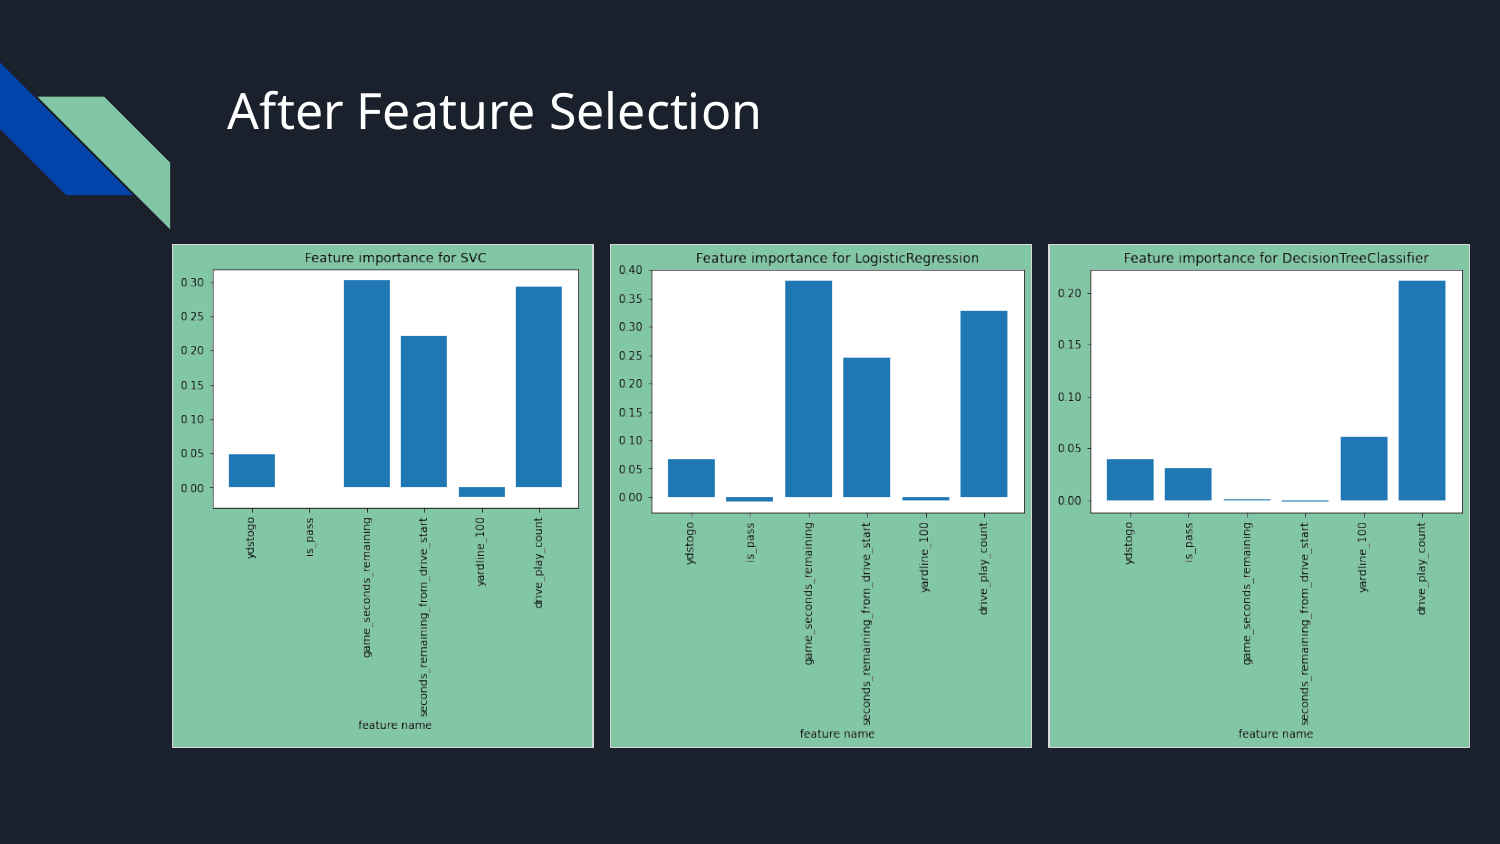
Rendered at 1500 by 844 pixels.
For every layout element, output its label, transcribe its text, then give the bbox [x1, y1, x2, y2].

picture [1048, 244, 1470, 748]
picture [172, 244, 594, 748]
picture [610, 244, 1032, 748]
title After Feature Selection [212, 64, 1368, 215]
